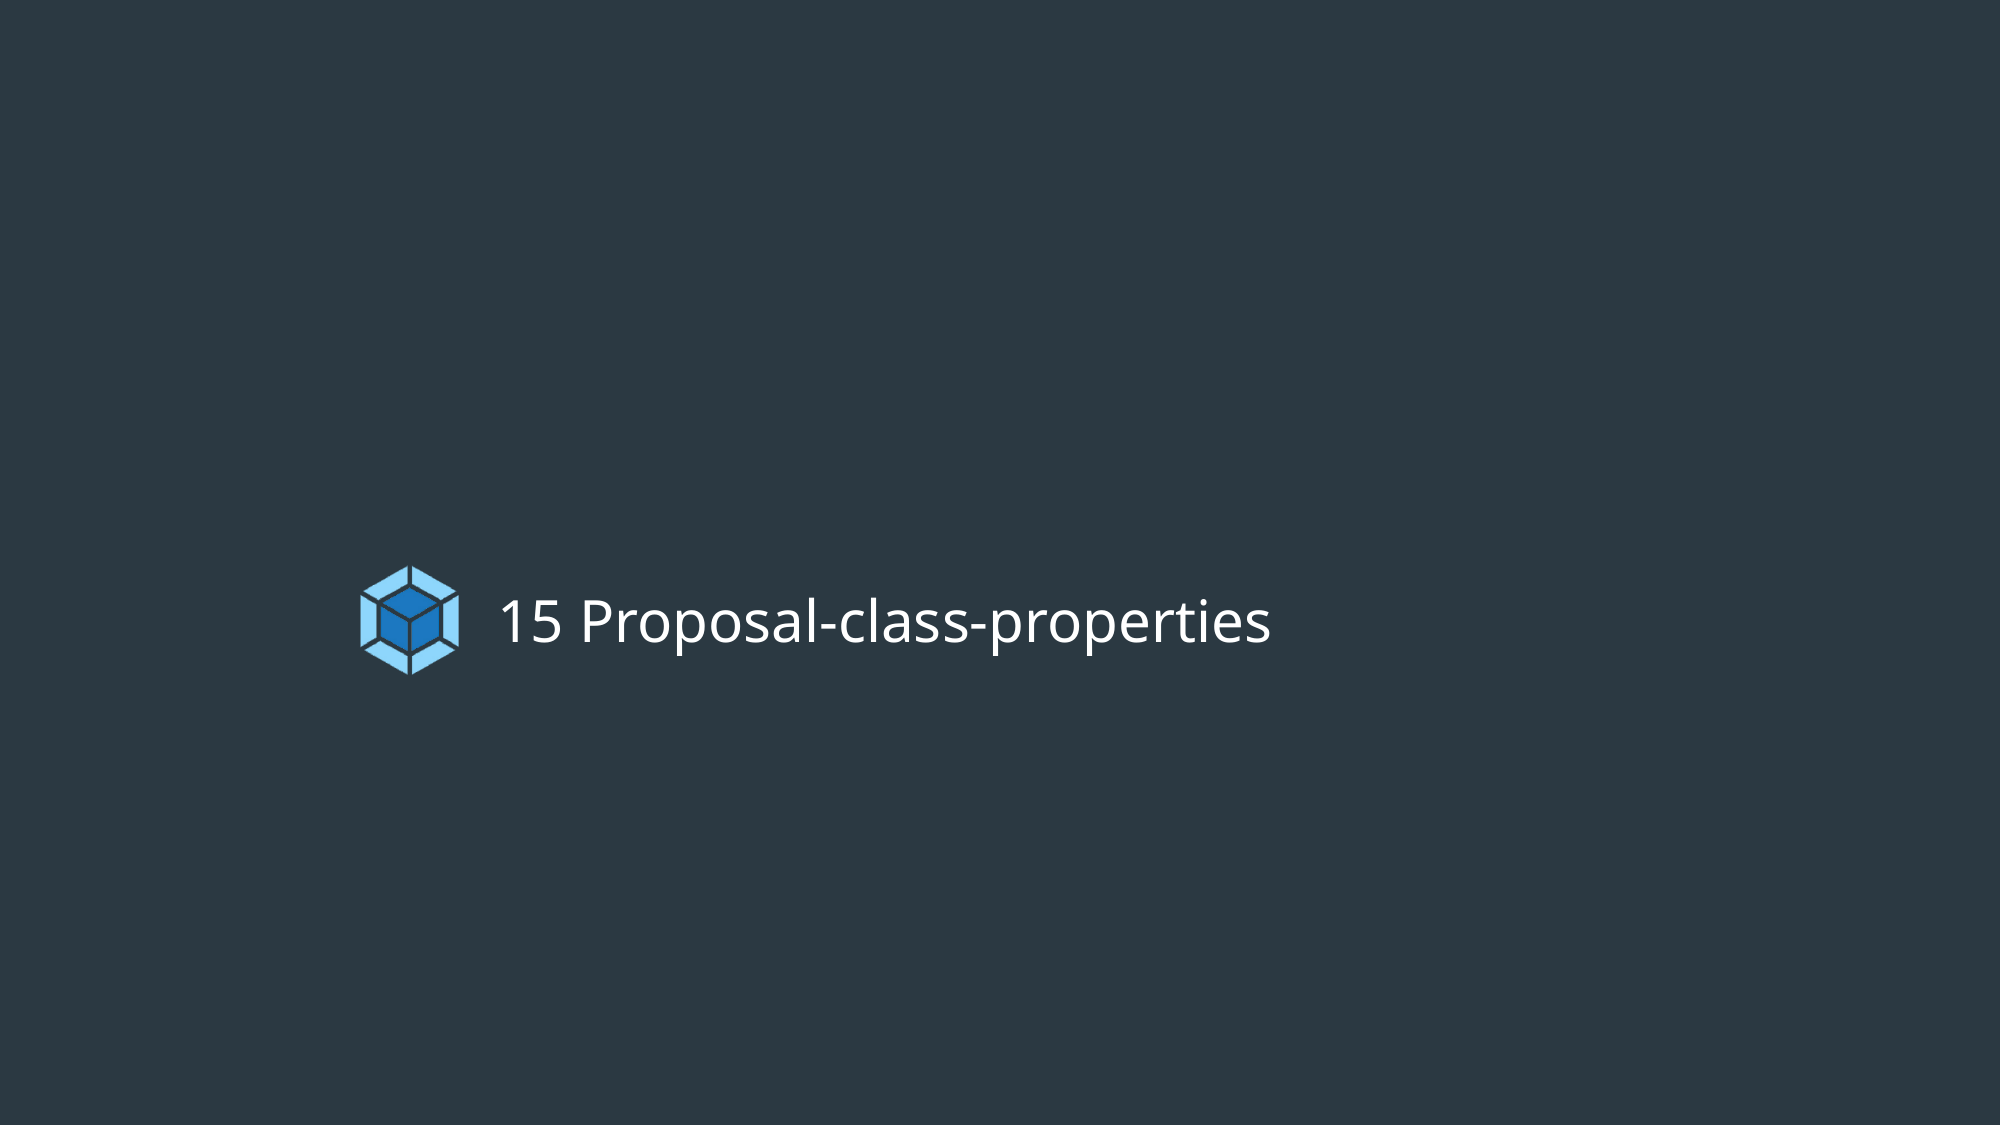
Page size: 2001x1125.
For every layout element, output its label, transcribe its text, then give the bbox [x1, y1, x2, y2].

picture [360, 565, 459, 675]
text_box 15 Proposal-class-properties [482, 577, 1399, 662]
